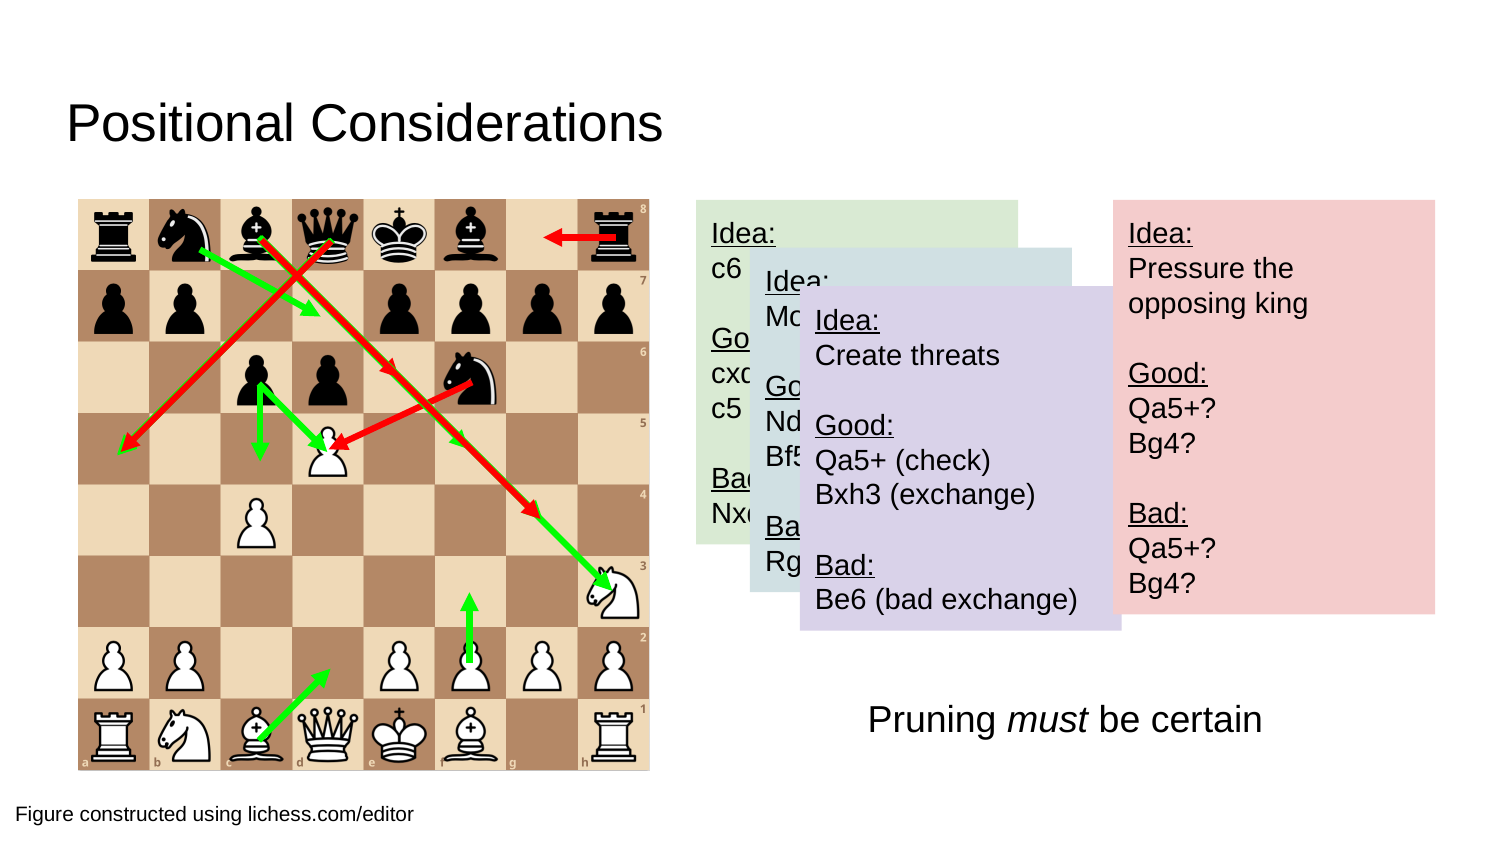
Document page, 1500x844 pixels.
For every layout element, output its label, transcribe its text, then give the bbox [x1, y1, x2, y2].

text_box Pruning must be certain [852, 679, 1292, 755]
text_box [117, 199, 1436, 620]
title Positional Considerations [51, 72, 1449, 167]
text_box Figure constructed using lichess.com/editor [0, 788, 999, 839]
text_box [120, 239, 541, 741]
picture [78, 199, 650, 771]
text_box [545, 629, 1123, 635]
